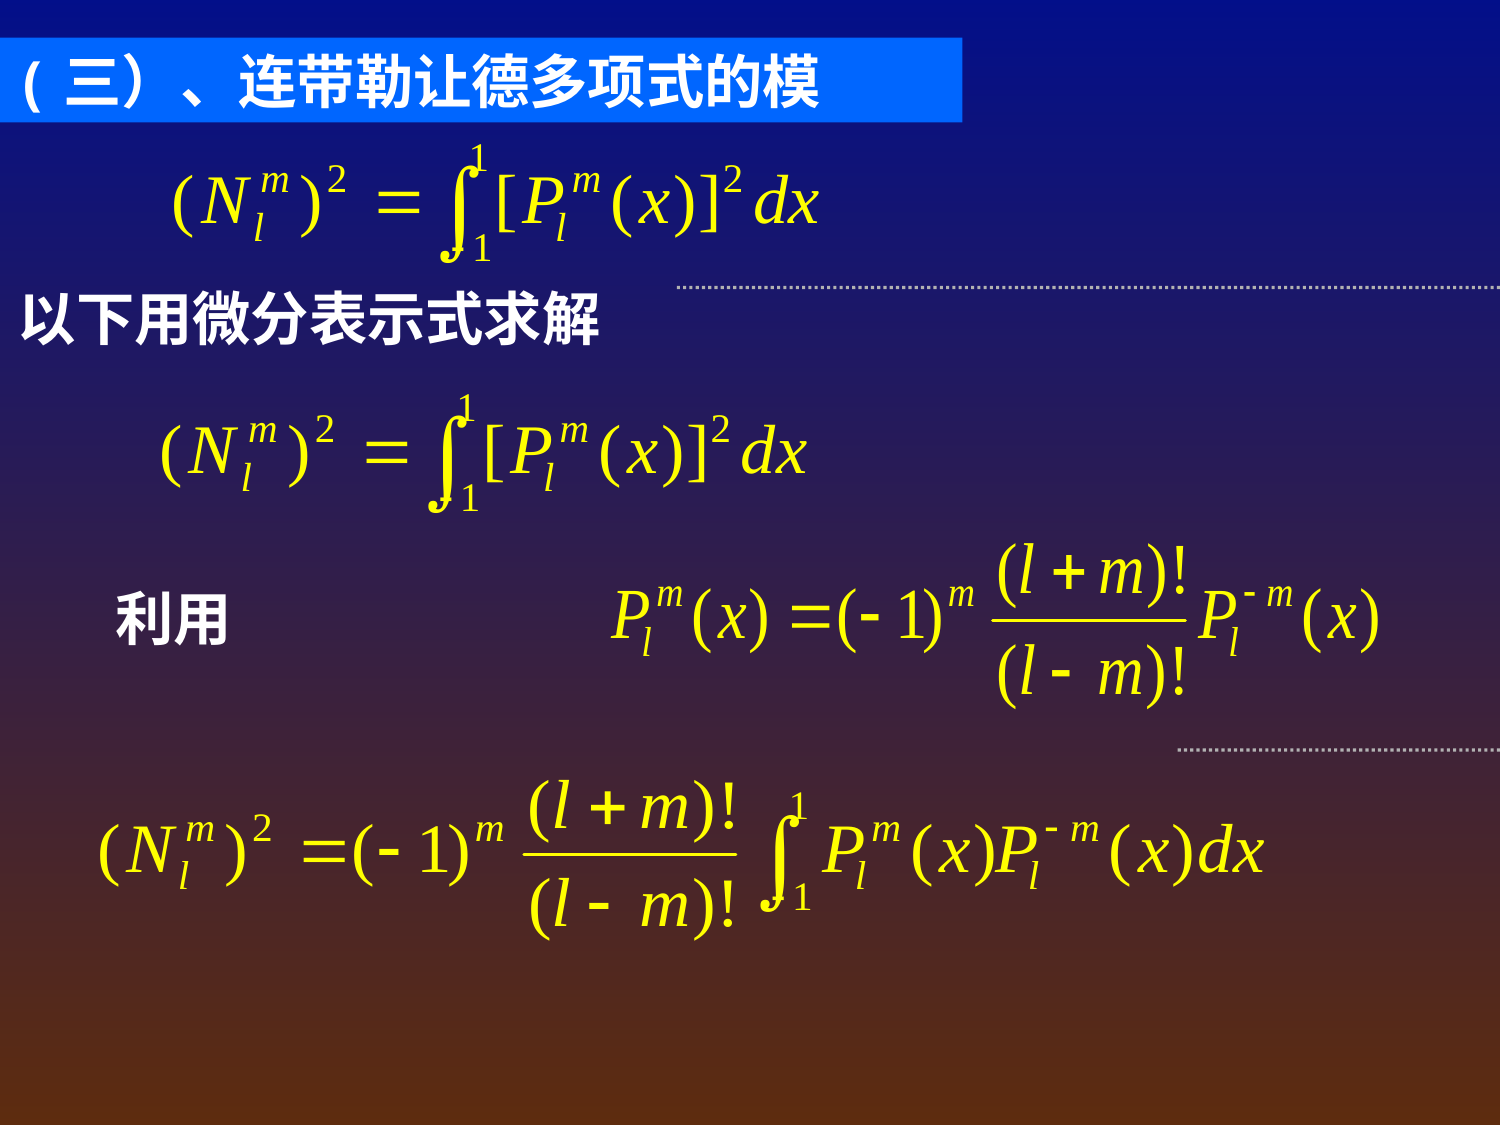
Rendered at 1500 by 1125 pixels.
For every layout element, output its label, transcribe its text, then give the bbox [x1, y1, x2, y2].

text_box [162, 124, 832, 273]
text_box 以下用微分表示式求解 [3, 275, 616, 360]
text_box (三）、连带勒让德多项式的模 [0, 37, 963, 123]
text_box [87, 762, 1277, 950]
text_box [599, 524, 1388, 719]
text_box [149, 374, 820, 523]
text_box 利用 [100, 575, 248, 660]
